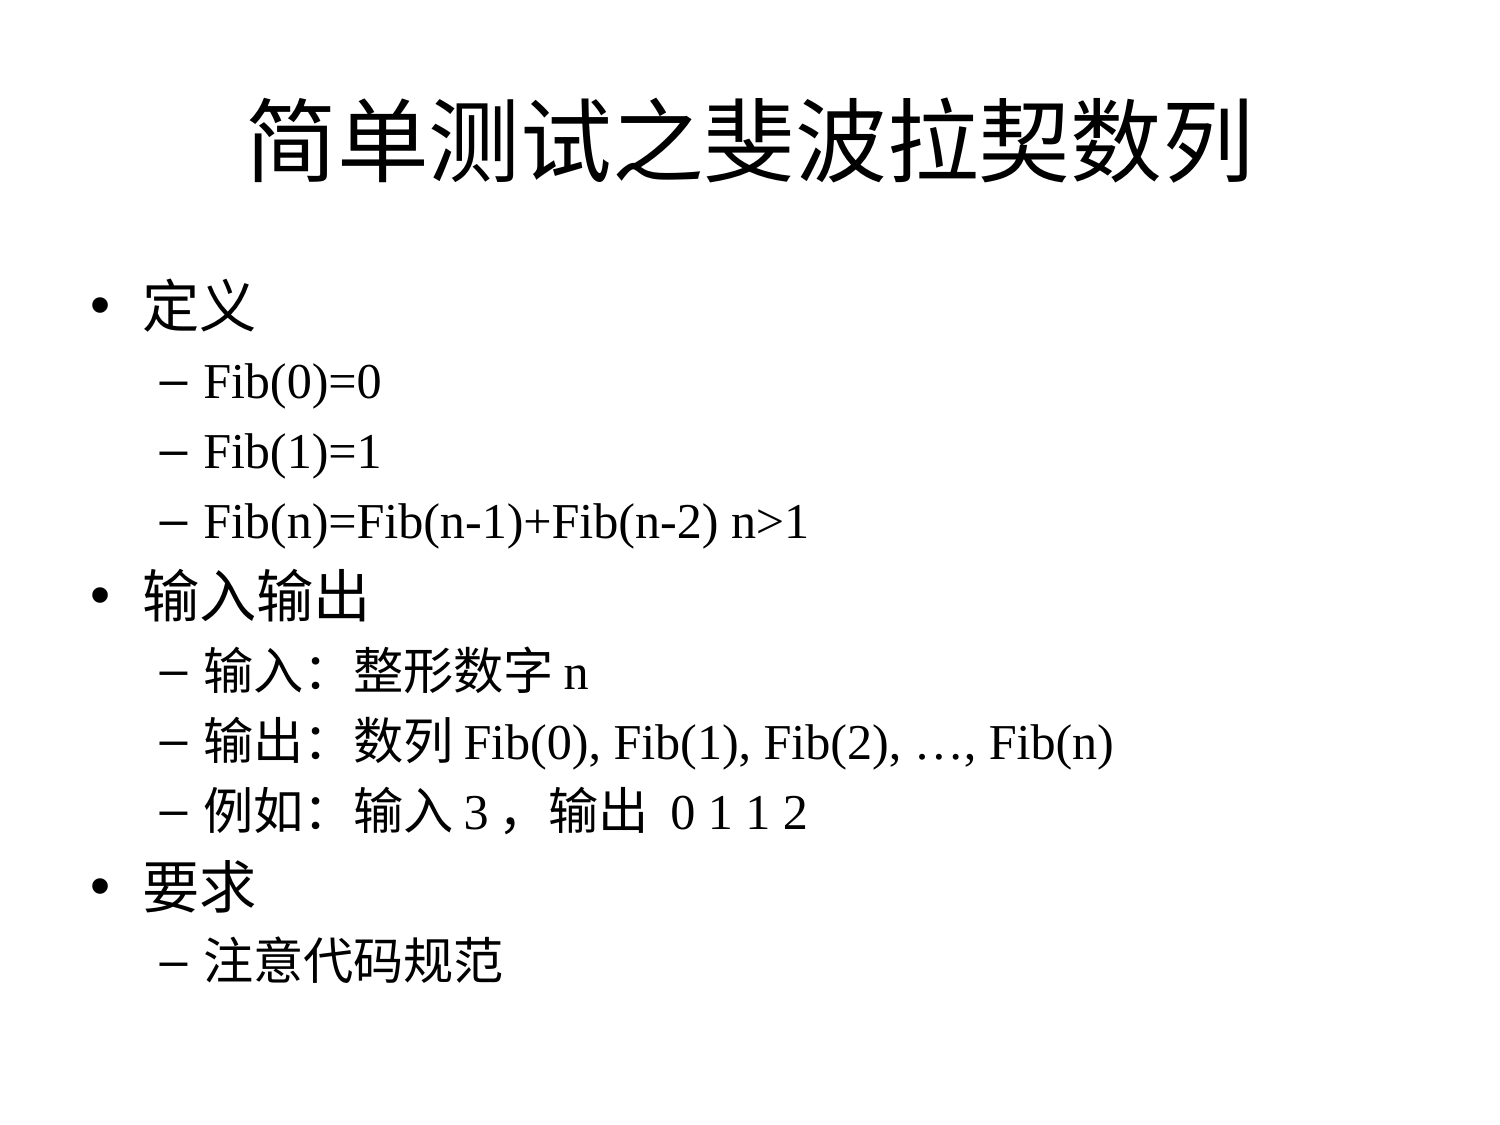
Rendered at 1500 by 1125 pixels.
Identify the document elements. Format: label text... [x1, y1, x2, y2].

list 定义 Fib(0)=0 Fib(1)=1 Fib(n)=Fib(n-1)+Fib(n-2) n>1 输入输出 输入：整形数字n 输出：数列Fib(0), Fib(1), Fib(2), …, Fib(n) 例如：输入3，输出 0 1 1 2 要求 注意代码规范 [75, 262, 1425, 1005]
title 简单测试之斐波拉契数列 [75, 45, 1425, 233]
